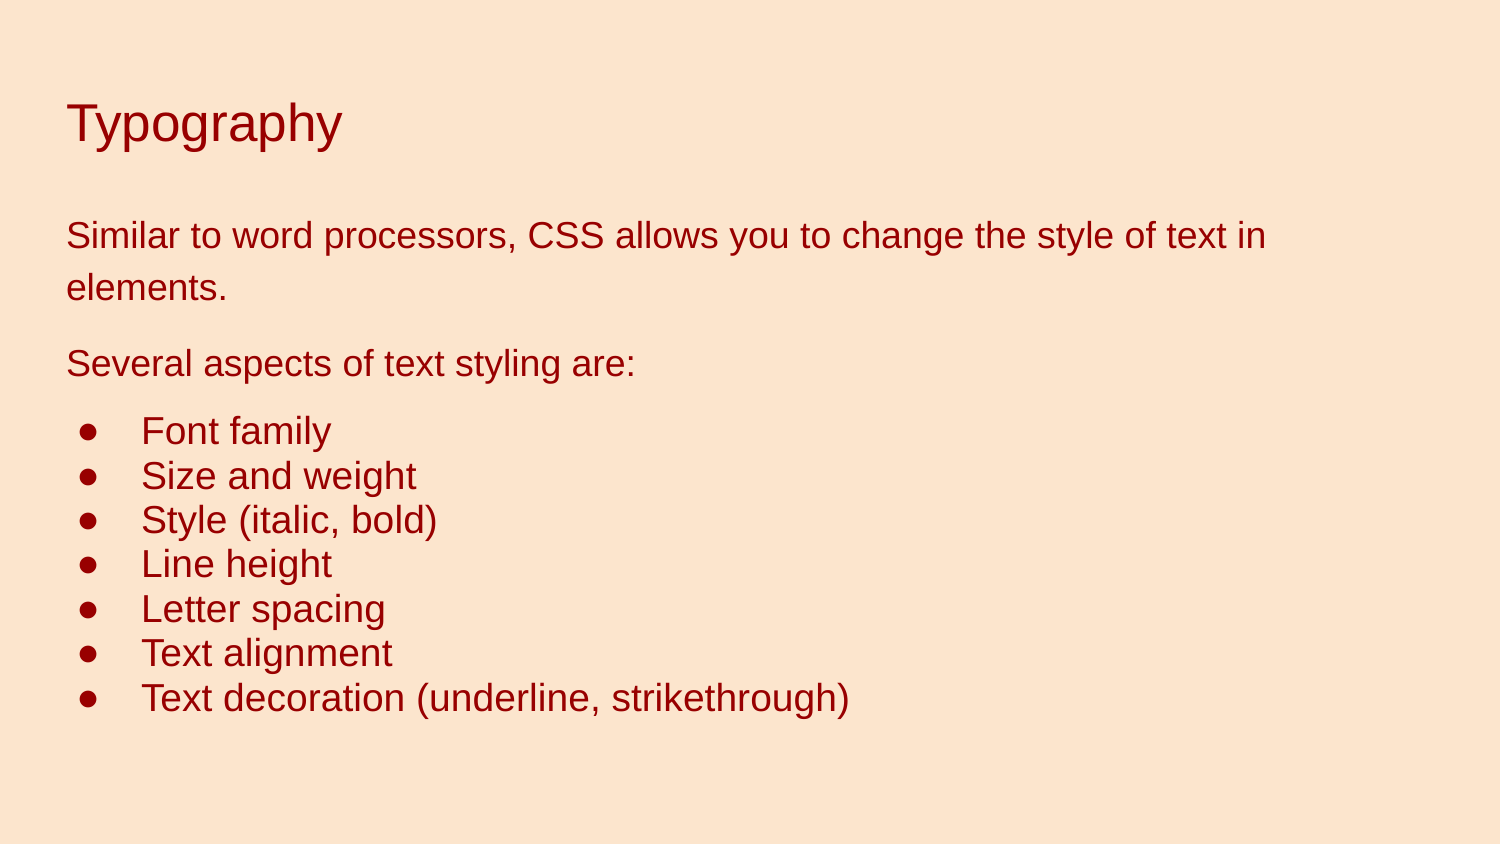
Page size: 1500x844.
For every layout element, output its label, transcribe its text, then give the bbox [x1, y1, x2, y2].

list Similar to word processors, CSS allows you to change the style of text in elements. Several aspects of text styling are: Font family Size and weight Style (italic, bold) Line height Letter spacing Text alignment Text decoration (underline, strikethrough) [51, 189, 1449, 750]
title Typography [51, 72, 1449, 167]
